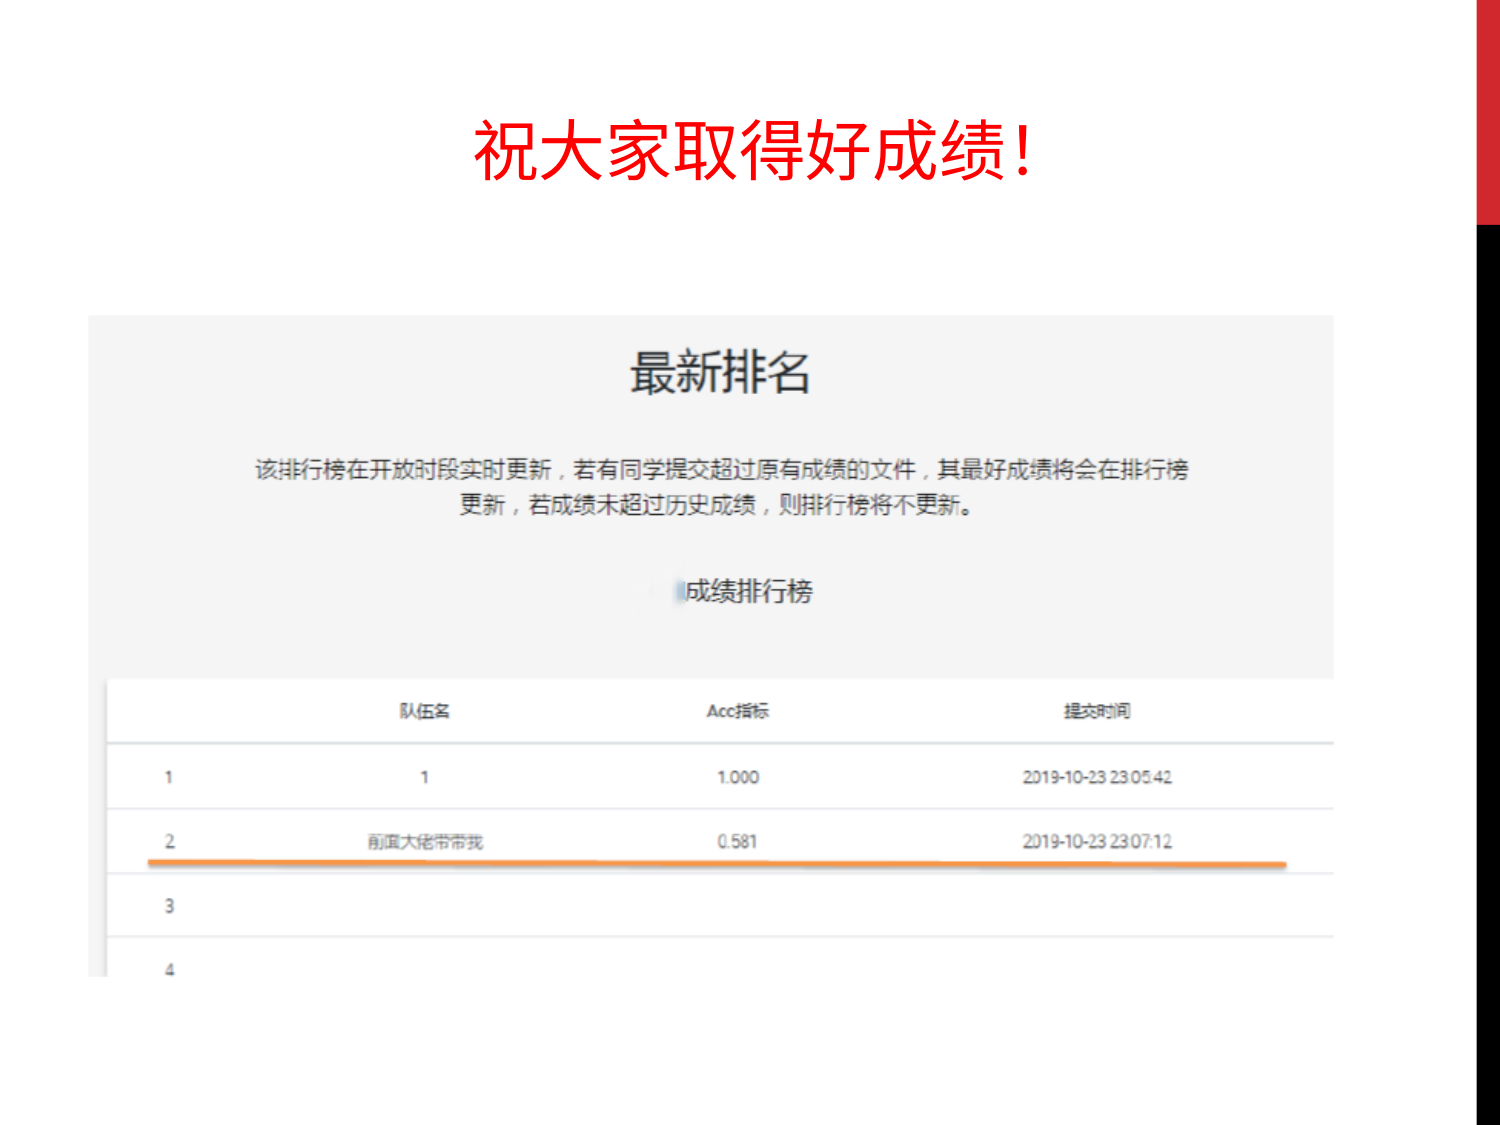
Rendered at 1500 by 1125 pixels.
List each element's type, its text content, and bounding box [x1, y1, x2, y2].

text_box 祝大家取得好成绩！ [457, 101, 1088, 197]
picture [87, 313, 1334, 977]
